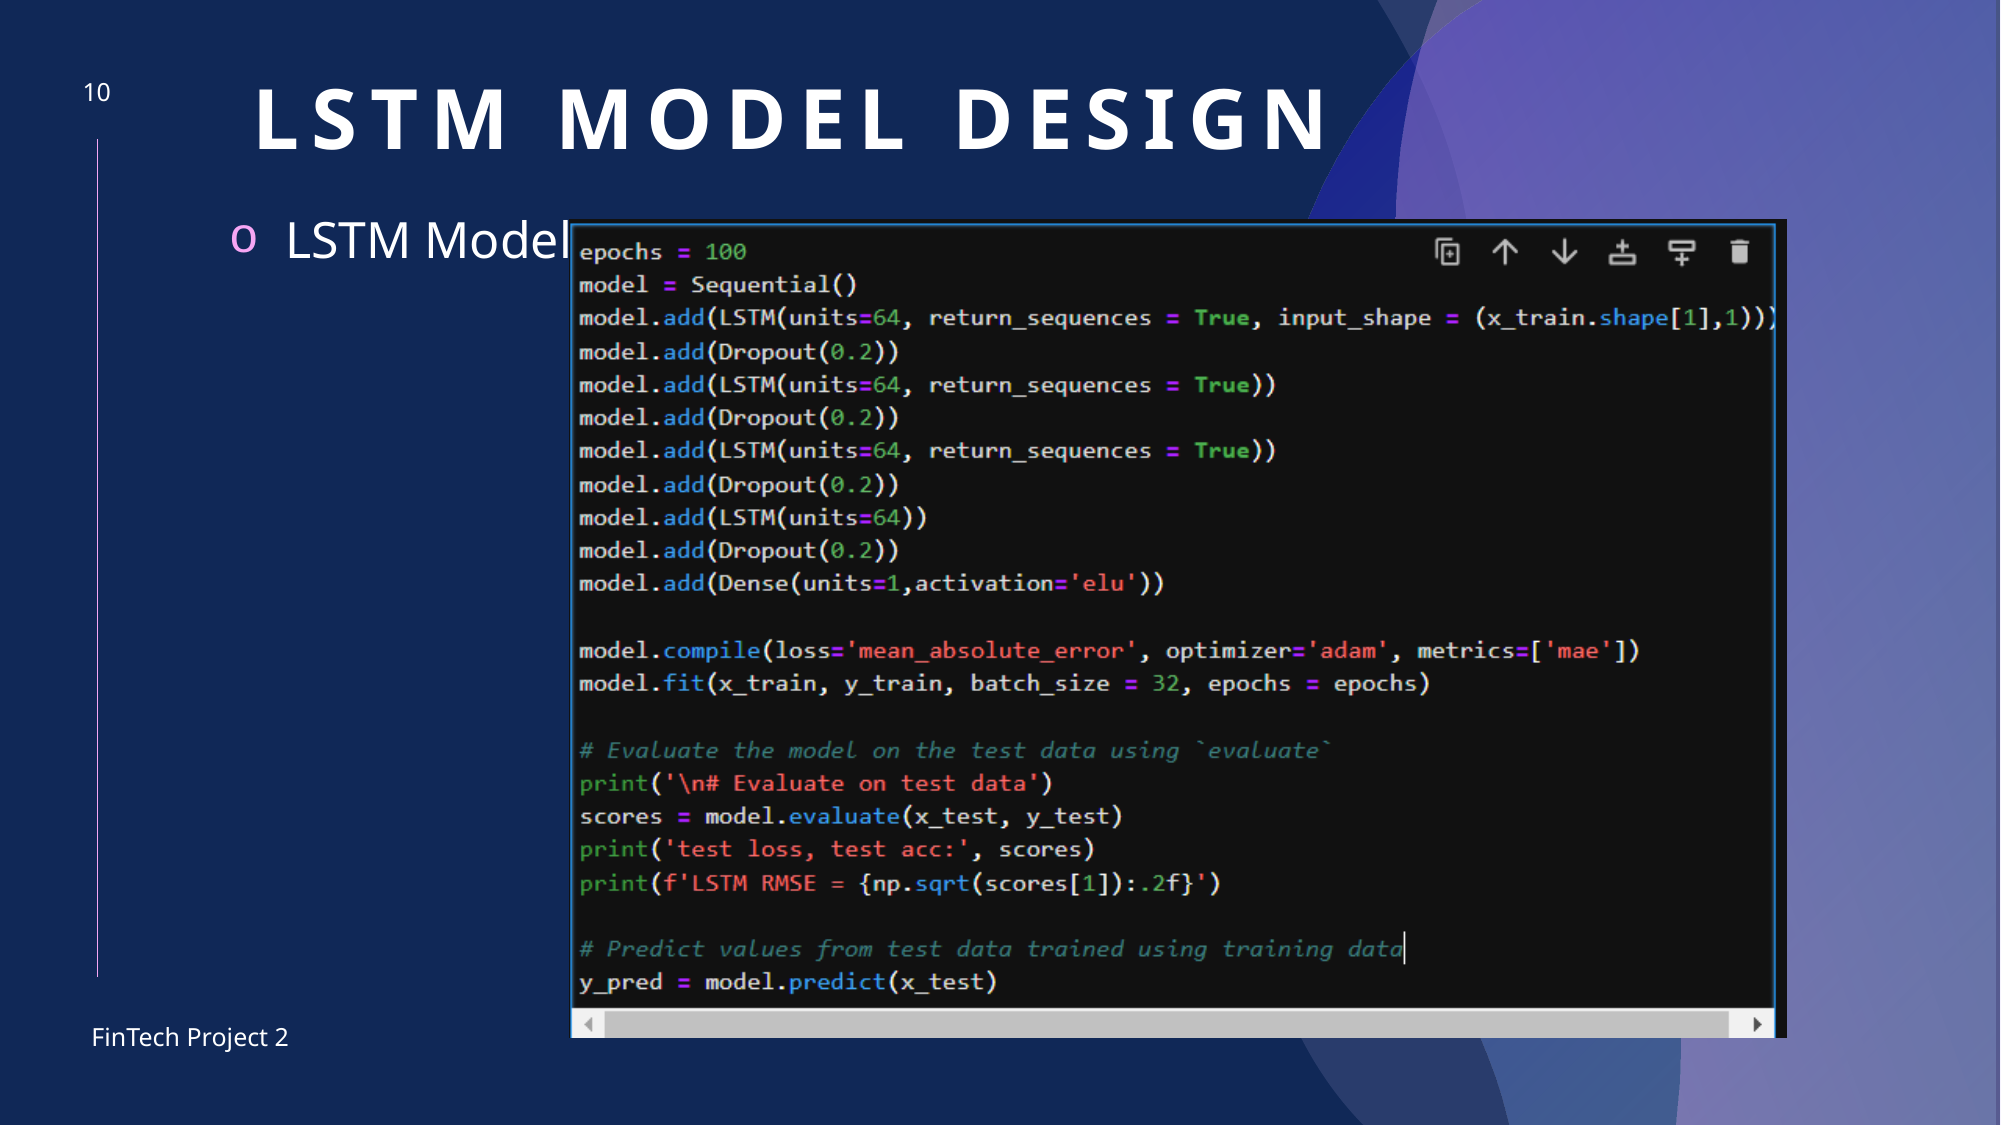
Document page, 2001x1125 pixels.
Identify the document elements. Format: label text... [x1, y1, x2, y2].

title LSTM Model design [237, 67, 1694, 171]
list LSTM Model [213, 171, 1987, 1104]
picture [569, 219, 1787, 1038]
footer FinTech Project 2 [76, 1015, 459, 1061]
slide_number 10 [53, 67, 140, 119]
